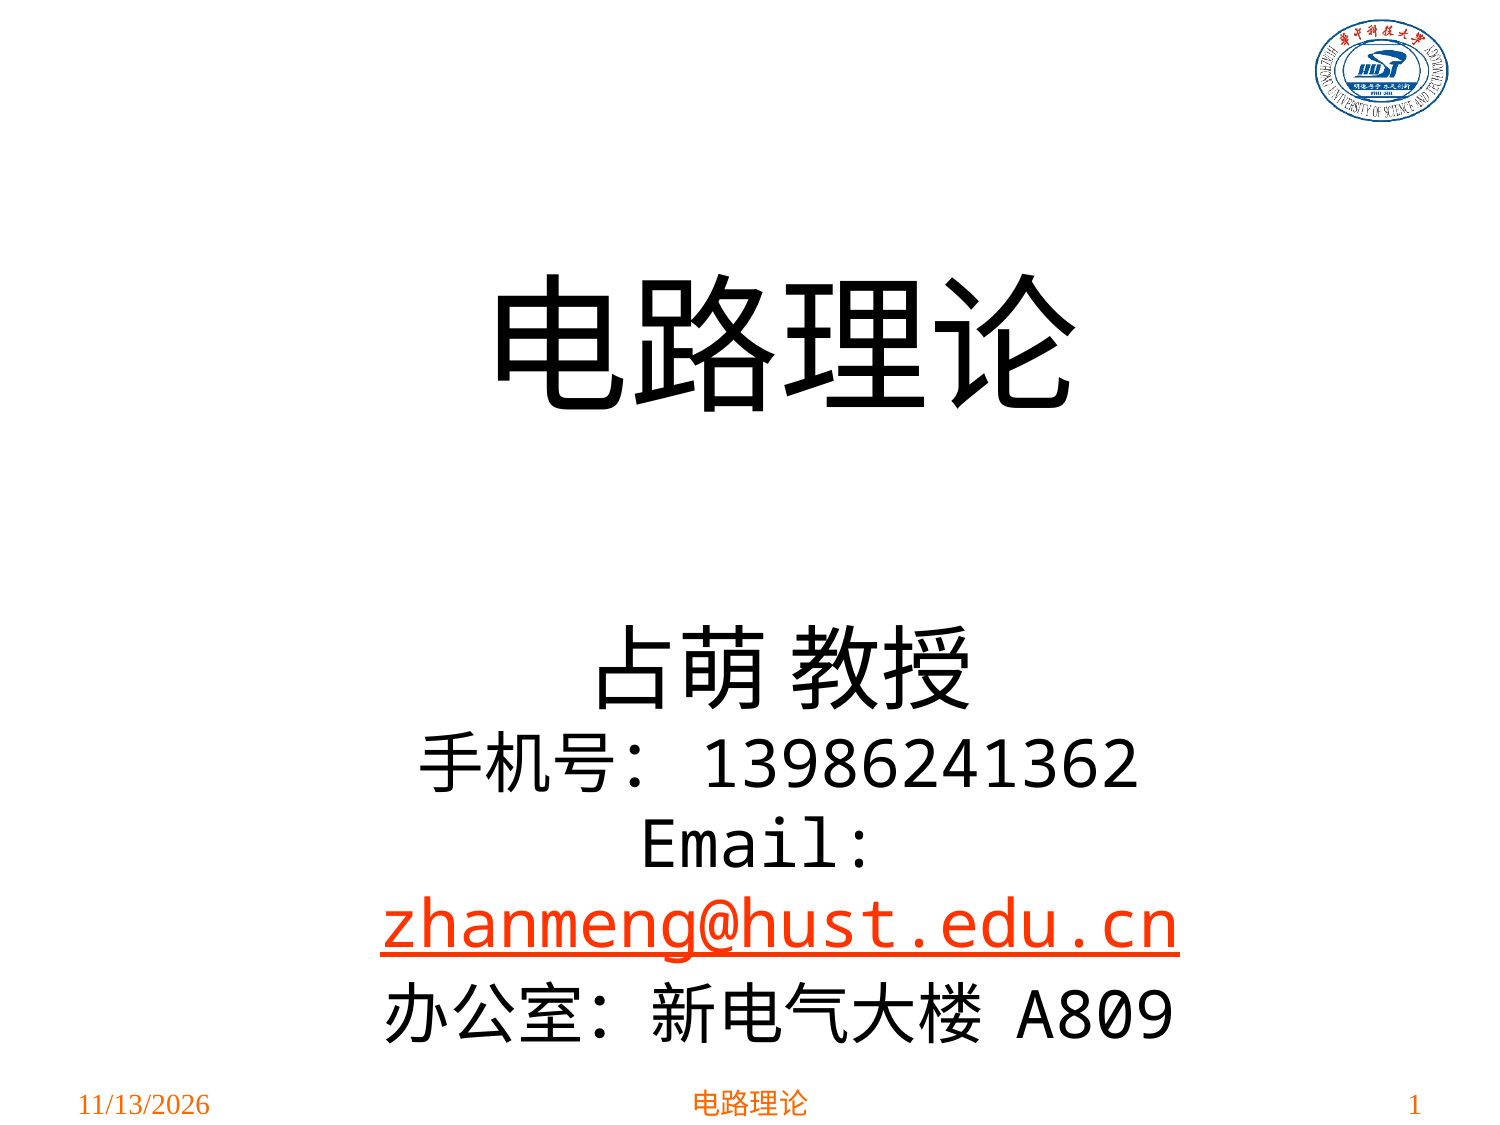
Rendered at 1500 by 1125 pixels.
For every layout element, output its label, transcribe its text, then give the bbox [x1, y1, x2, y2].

text_box 电路理论 占萌 教授 手机号：13986241362 Email: zhanmeng@hust.edu.cn 办公室：新电气大楼 A809 [242, 243, 1317, 1059]
footer 电路理论 [512, 1078, 988, 1125]
slide_number 1 [1125, 1078, 1438, 1125]
picture [1305, 13, 1459, 125]
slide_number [62, 1078, 375, 1125]
